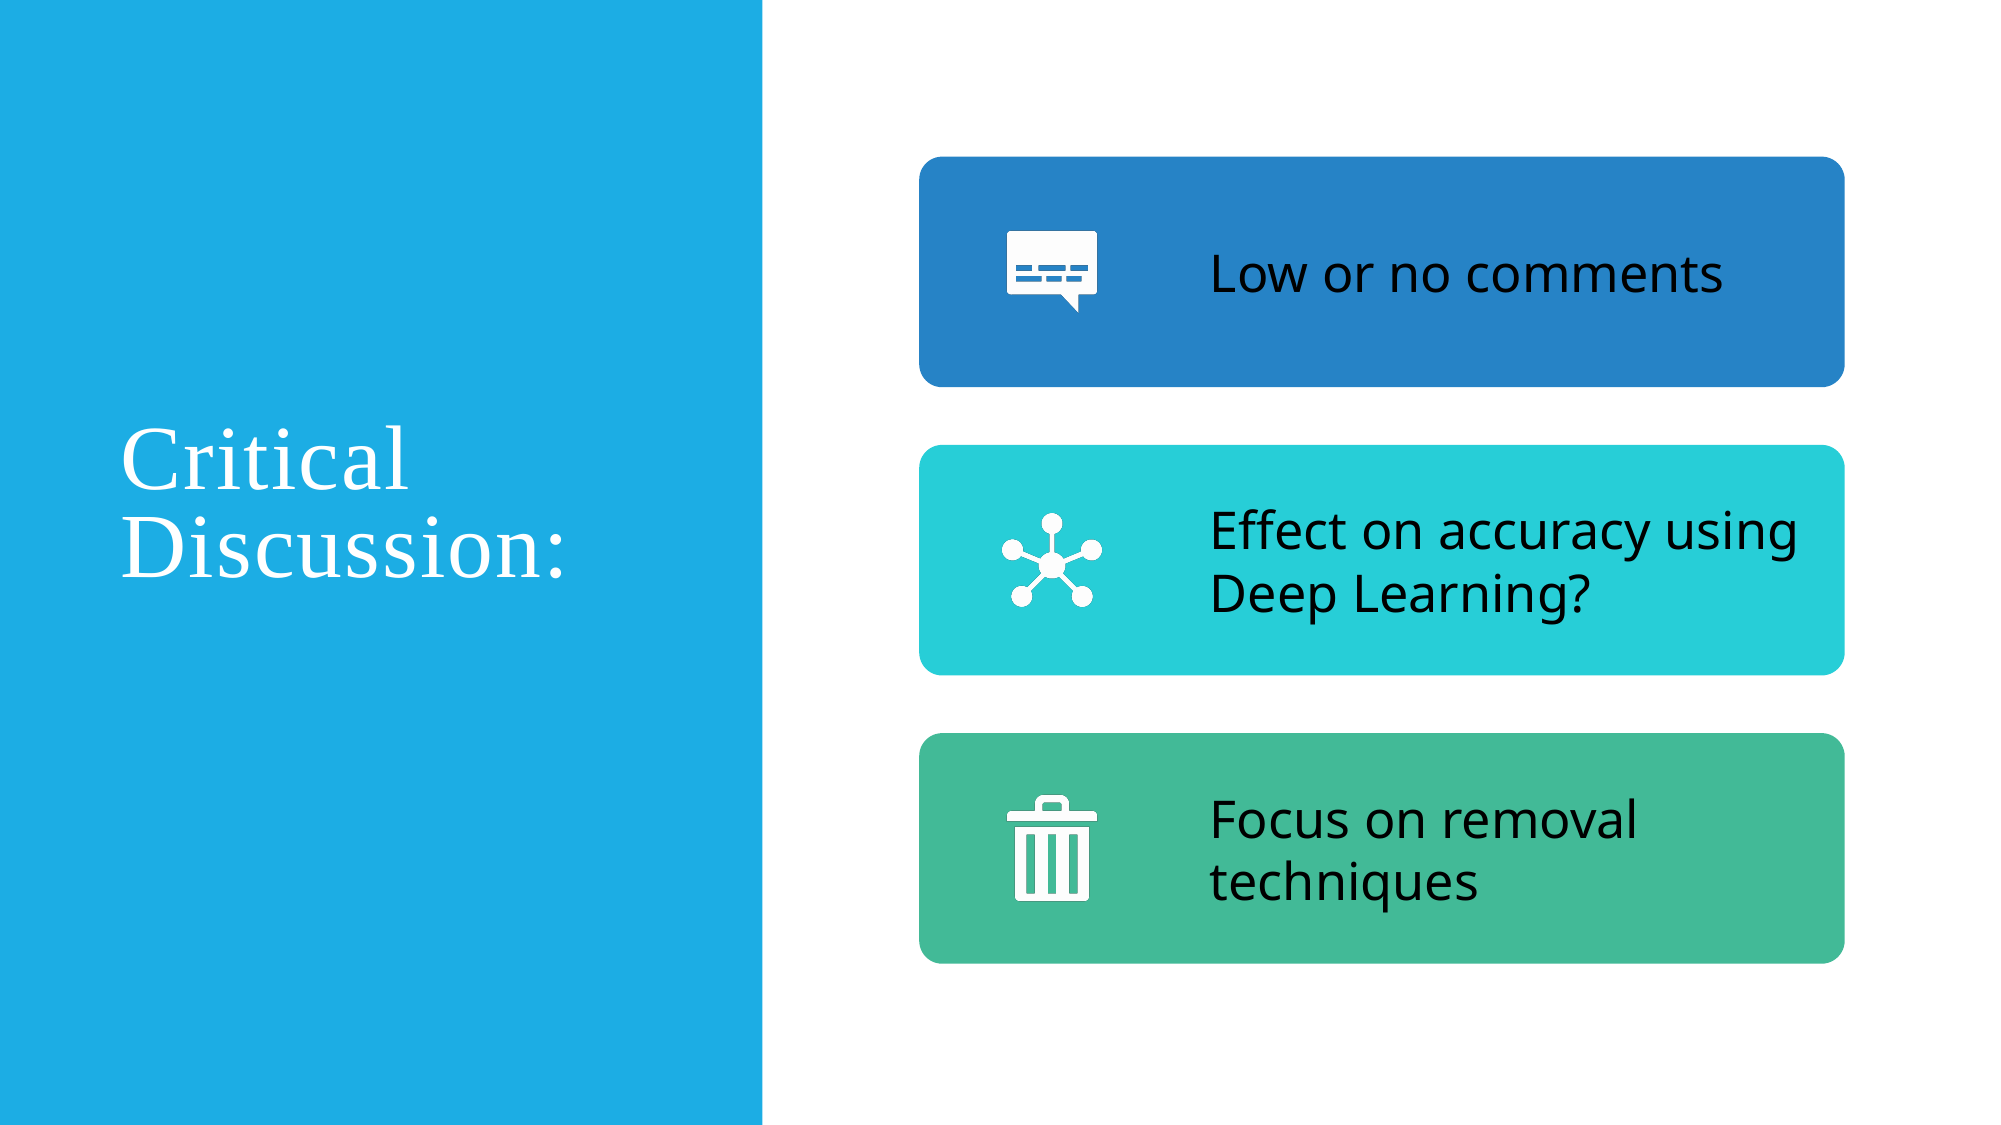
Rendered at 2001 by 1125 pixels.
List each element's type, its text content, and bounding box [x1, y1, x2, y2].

text_box [0, 0, 764, 1125]
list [918, 156, 1845, 964]
title Critical Discussion: [105, 105, 666, 1020]
